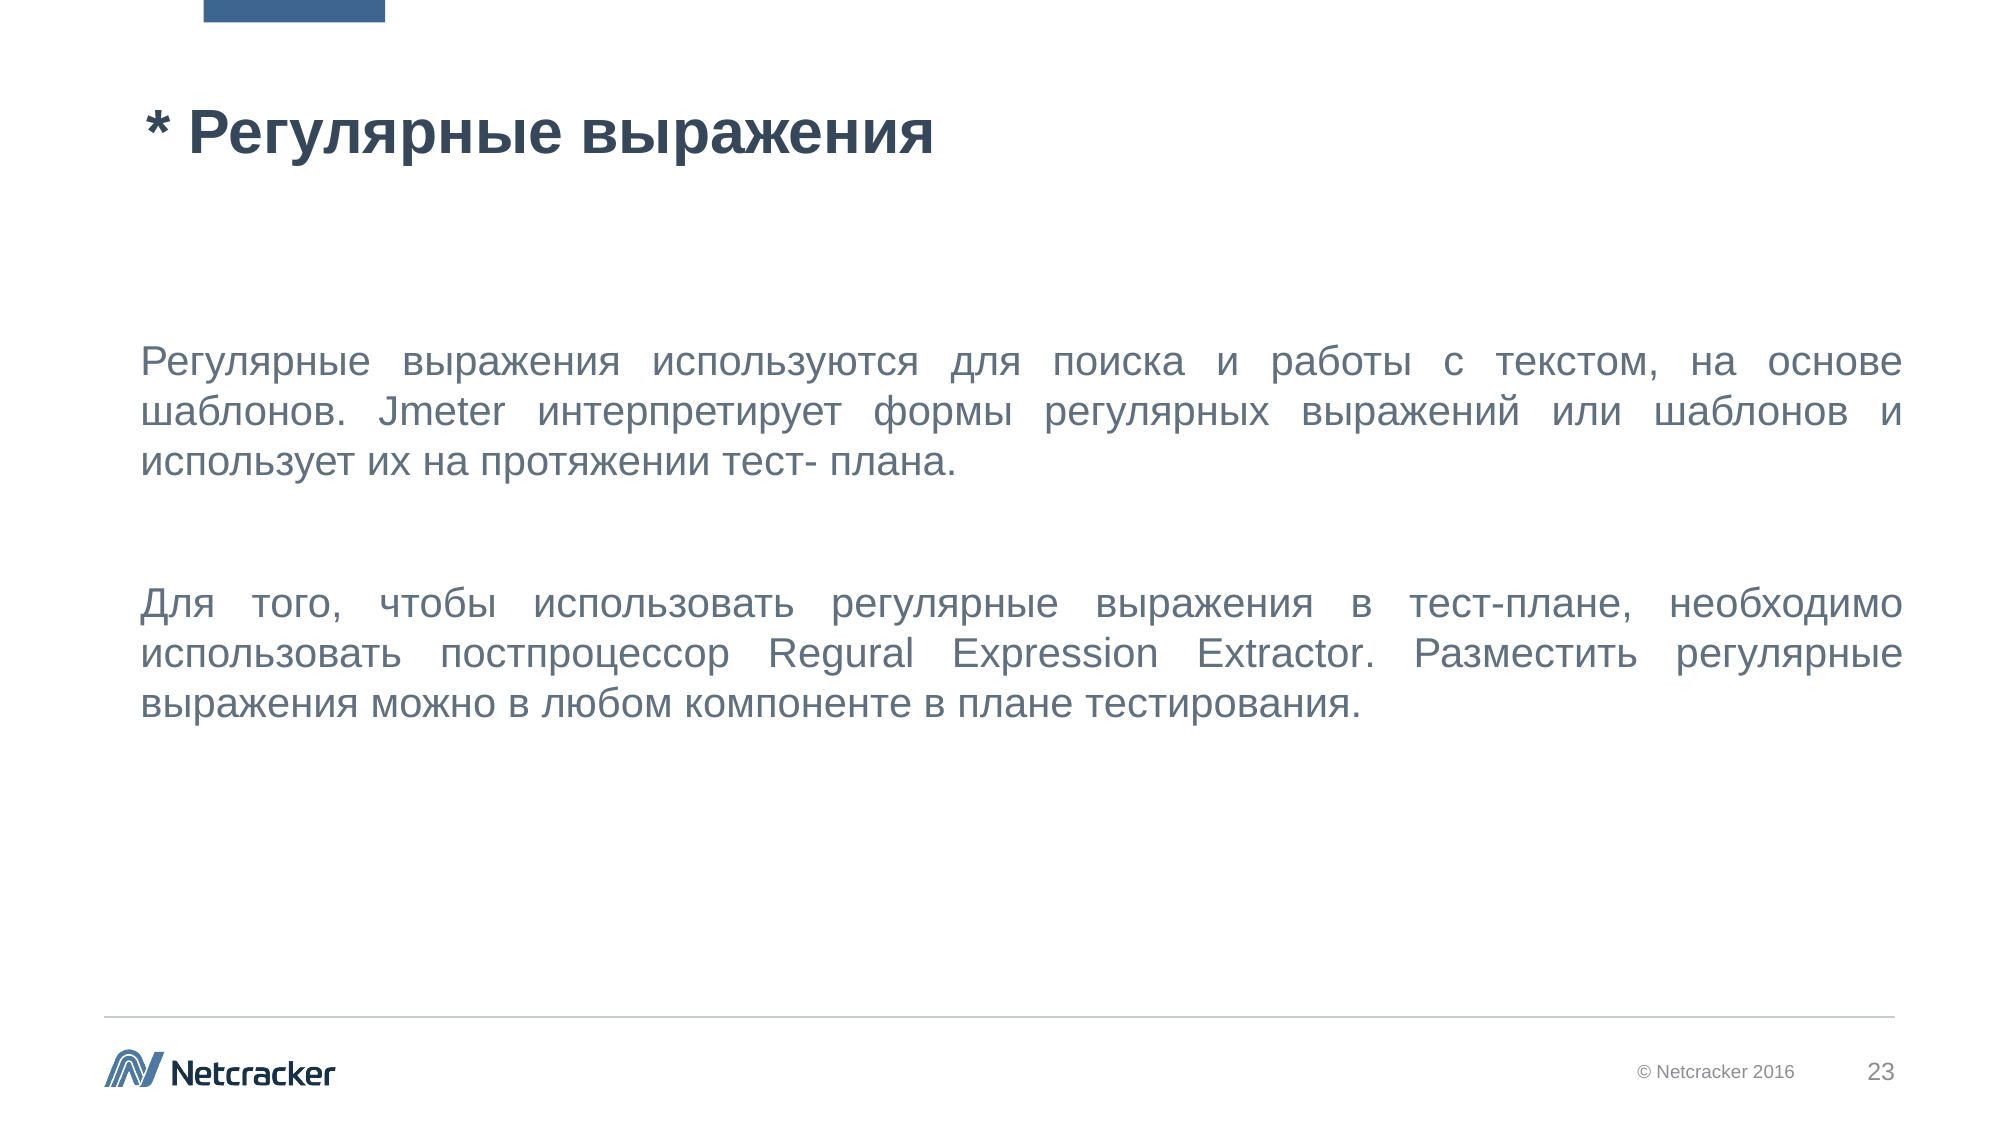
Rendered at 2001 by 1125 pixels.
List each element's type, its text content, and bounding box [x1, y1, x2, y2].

picture [104, 1049, 336, 1087]
title * Регулярные выражения [146, 97, 1739, 170]
list Регулярные выражения используются для поиска и работы с текстом, на основе шаблонов. Jmeter интерпретирует формы регулярных выражений или шаблонов и использует их на протяжении тест- плана. Для того, чтобы использовать регулярные выражения в тест-плане, необходимо использовать постпроцессор Regural Expression Extractor. Разместить регулярные выражения можно в любом компоненте в плане тестирования. [140, 192, 1904, 1012]
